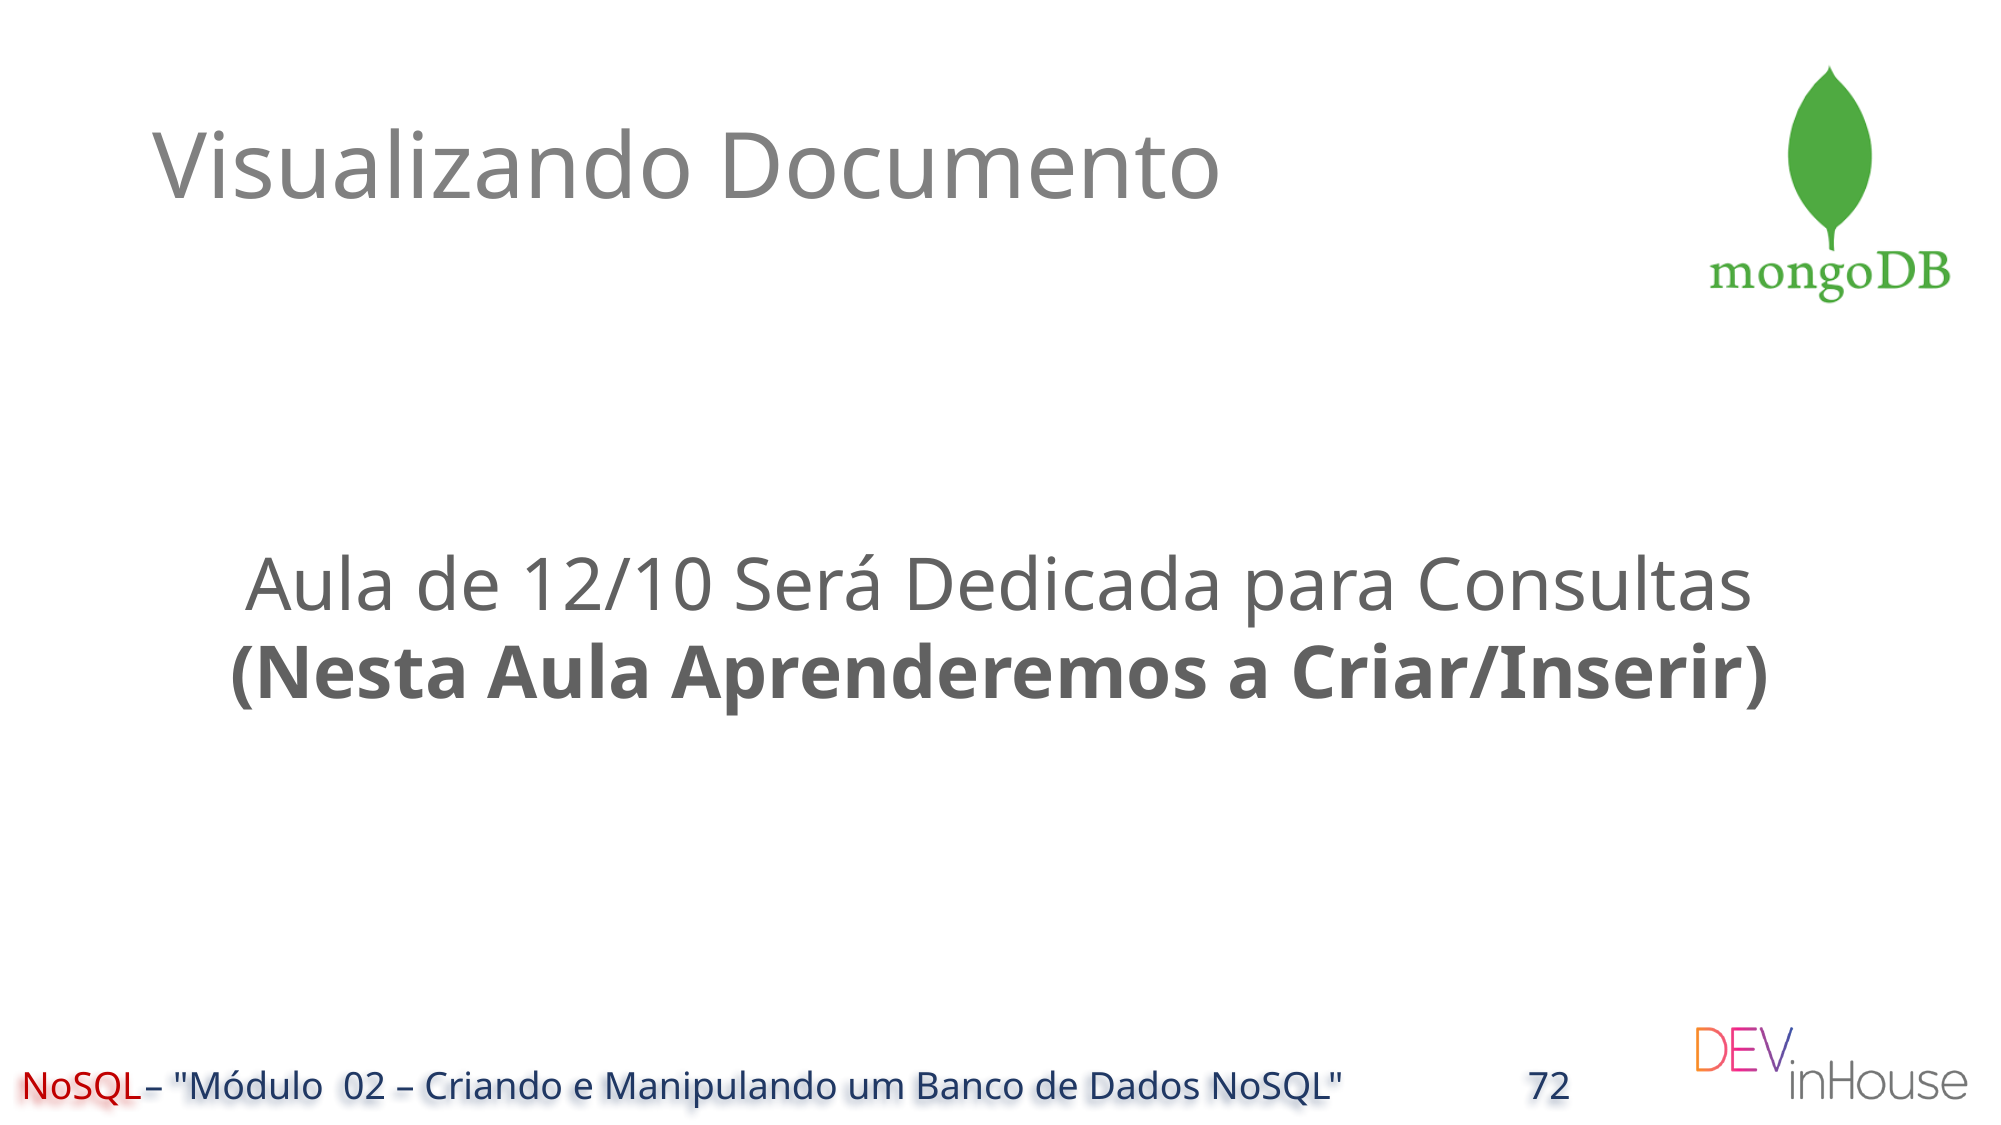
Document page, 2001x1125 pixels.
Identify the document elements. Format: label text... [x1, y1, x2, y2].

picture [1689, 1022, 1970, 1106]
text_box – "Módulo 02 – Criando e Manipulando um Banco de Dados NoSQL" 72 [129, 1054, 1638, 1115]
picture [1705, 59, 1955, 309]
text_box NoSQL [1638, 1054, 2000, 1115]
title Visualizando Documento [137, 59, 1705, 278]
text_box Aula de 12/10 Será Dedicada para Consultas (Nesta Aula Aprenderemos a Criar/Inserir) [137, 530, 1863, 721]
text_box NoSQL [6, 1054, 122, 1115]
